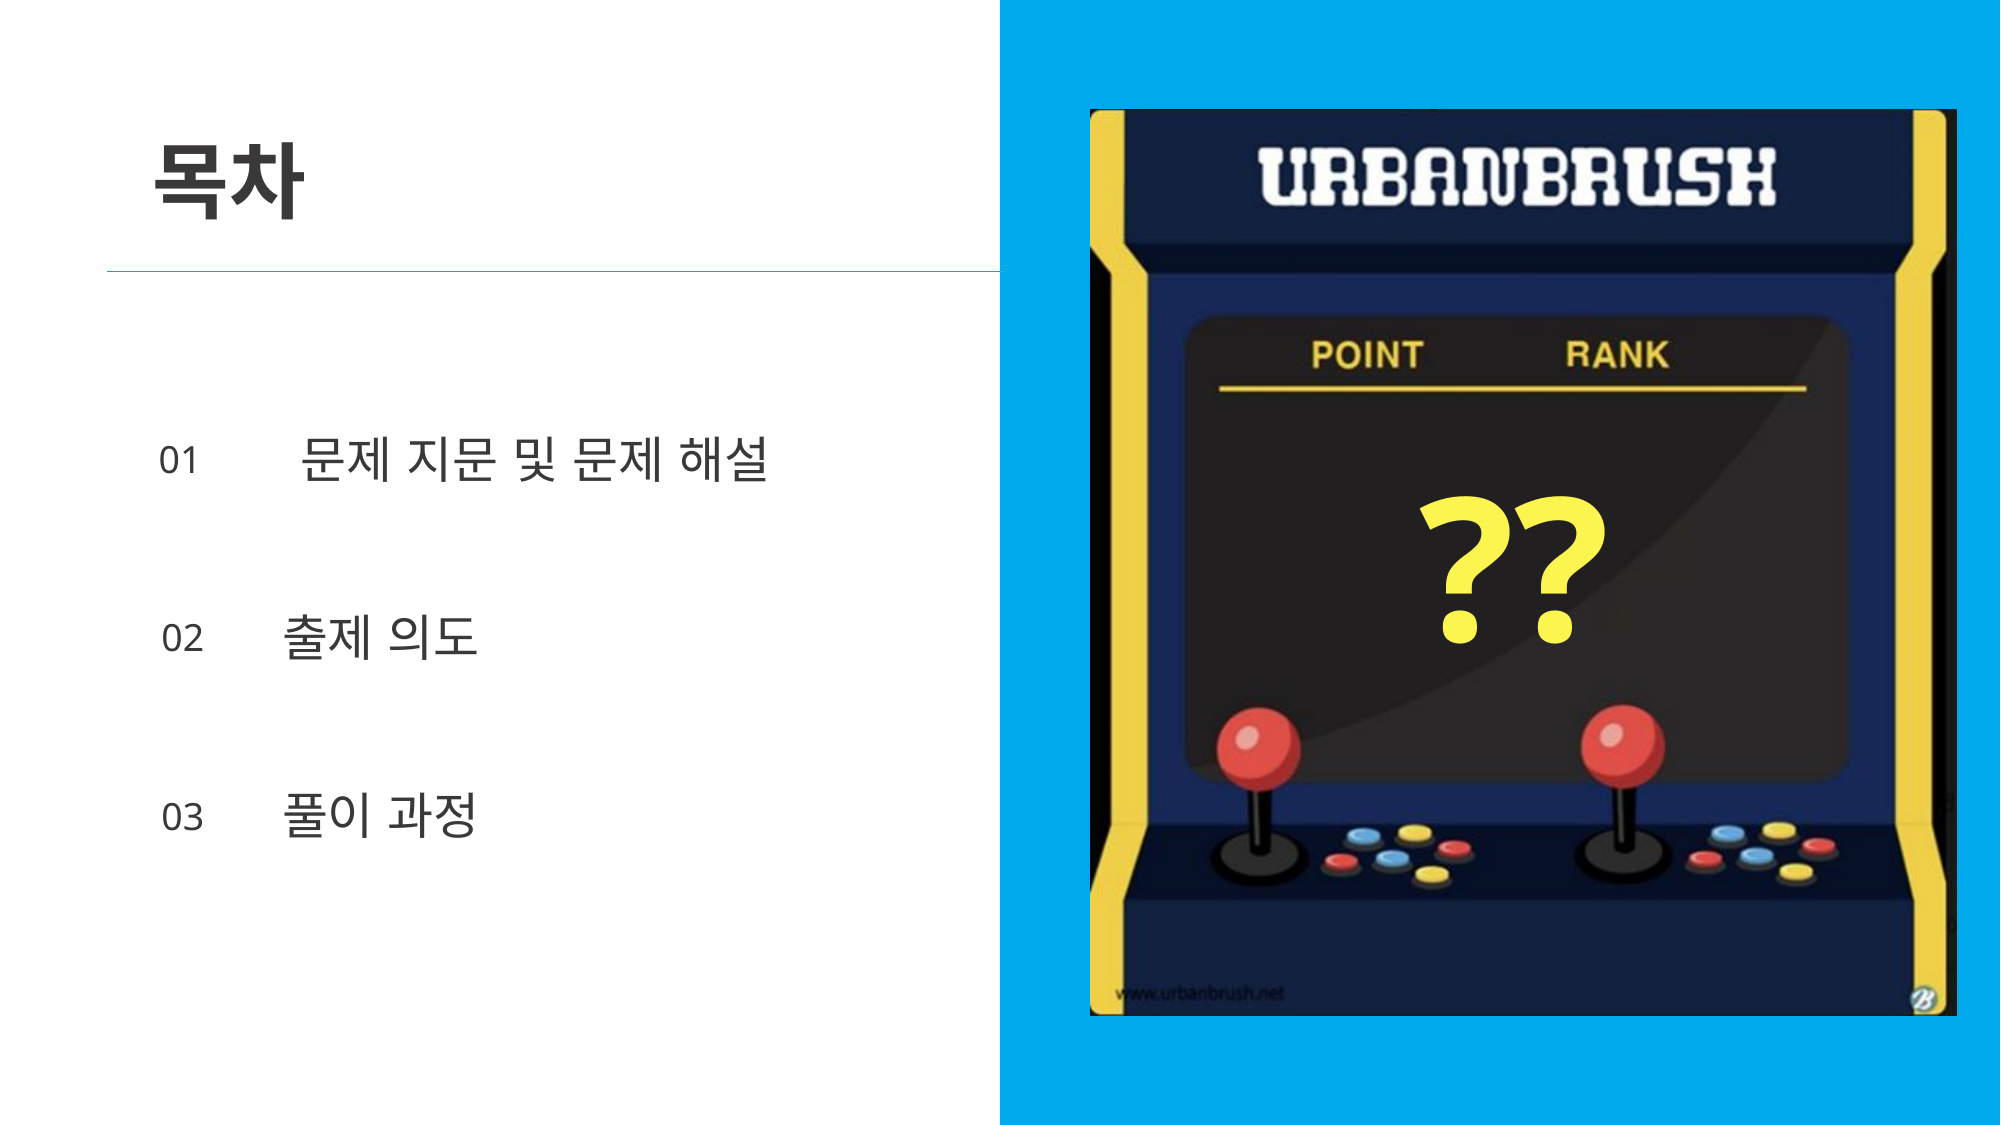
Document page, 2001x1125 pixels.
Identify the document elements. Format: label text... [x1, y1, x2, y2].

text_box [999, 0, 2000, 1125]
text_box 목차 [137, 121, 321, 237]
picture [1091, 110, 1956, 1015]
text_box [142, 777, 507, 854]
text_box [142, 599, 507, 675]
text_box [143, 420, 814, 497]
